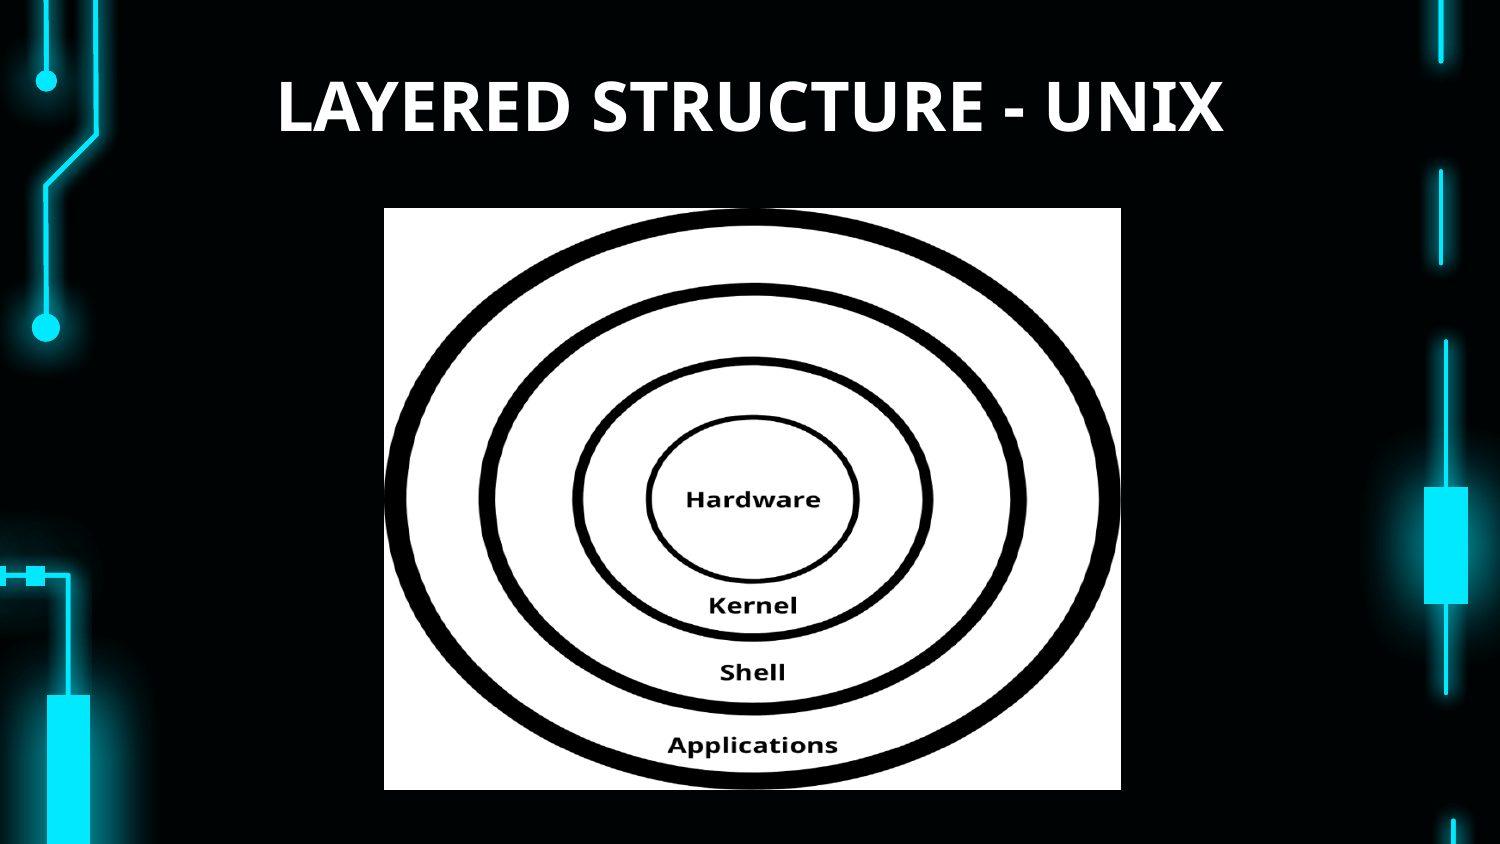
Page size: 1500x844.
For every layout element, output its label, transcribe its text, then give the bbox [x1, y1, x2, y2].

picture [384, 208, 1121, 790]
title LAYERED STRUCTURE - UNIX [116, 47, 1383, 126]
